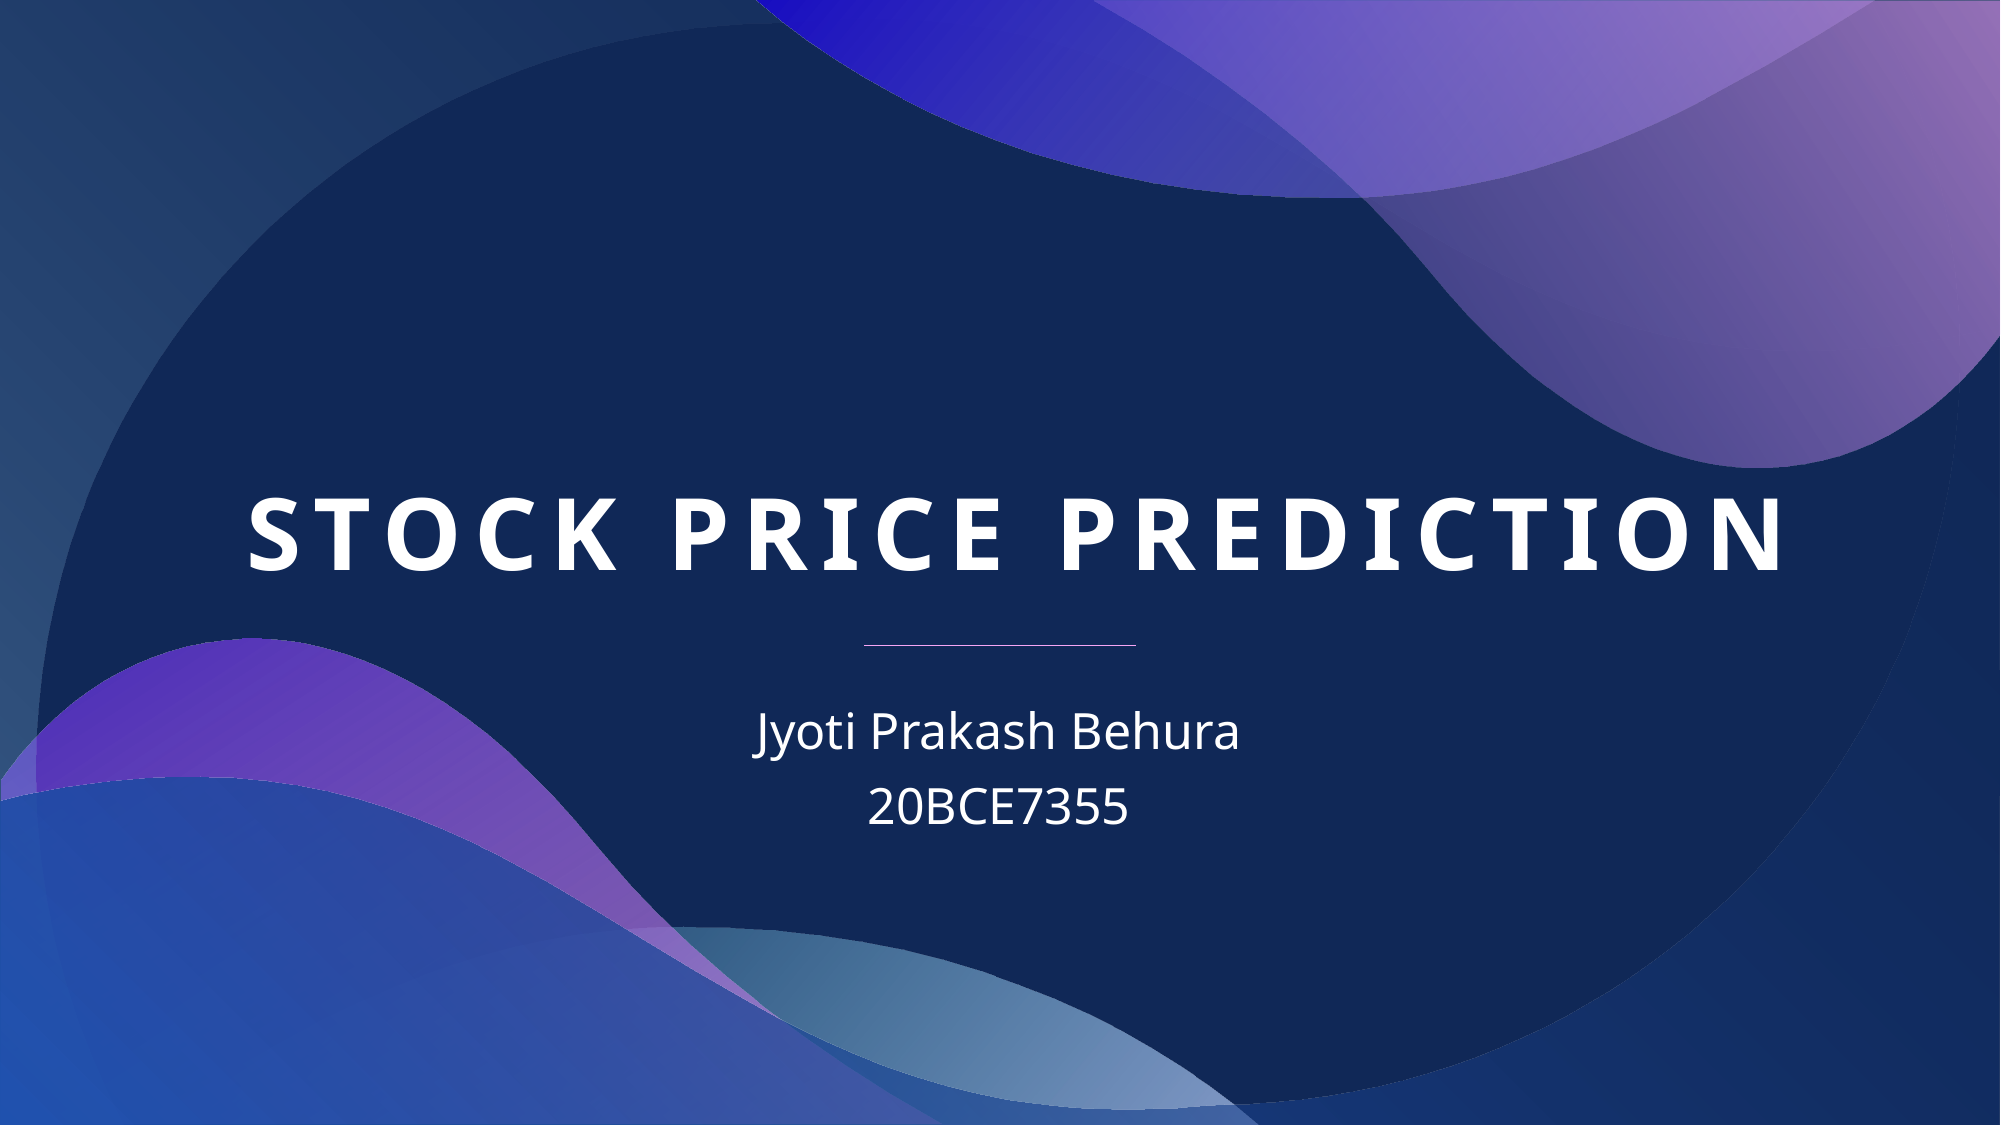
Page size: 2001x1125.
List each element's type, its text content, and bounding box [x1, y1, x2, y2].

title Stock price prediction [203, 356, 1832, 600]
subtitle Jyoti Prakash Behura 20BCE7355 [418, 698, 1580, 765]
